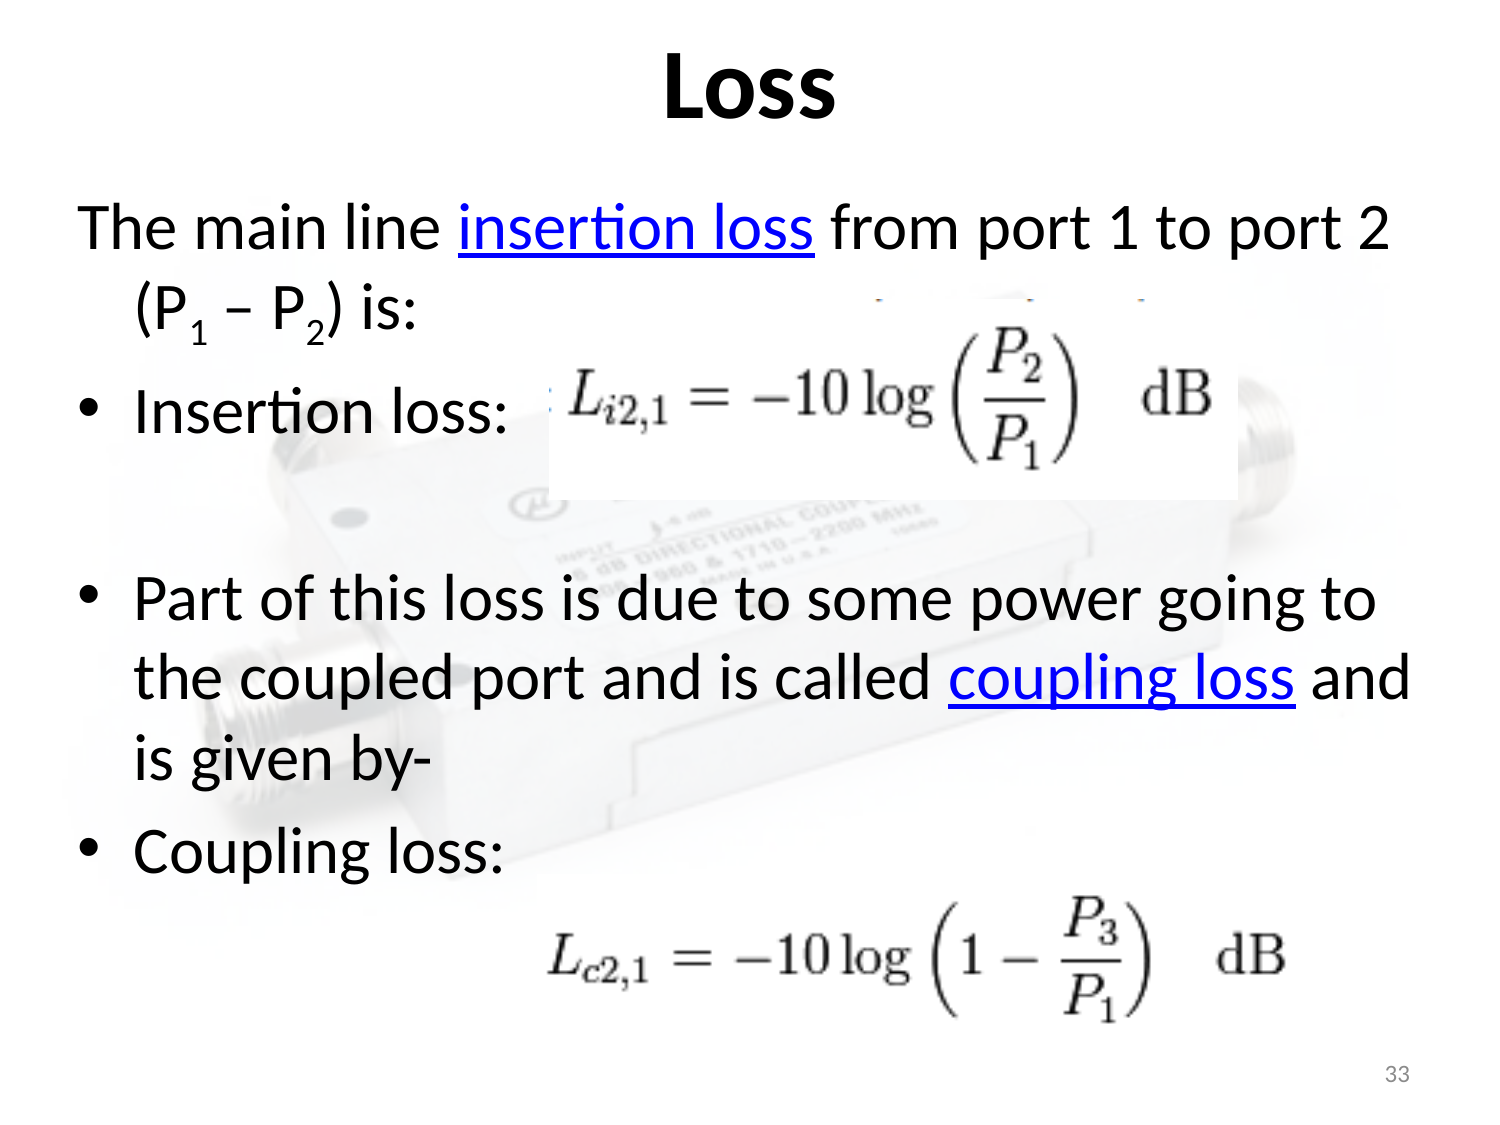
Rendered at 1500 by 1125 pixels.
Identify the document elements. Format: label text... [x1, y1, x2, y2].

slide_number 33 [1074, 1042, 1425, 1103]
list The main line insertion loss from port 1 to port 2 (P1 – P2) is: Insertion loss: Part of this loss is due to some power going to the coupled port and is called coupling loss and is given by- Coupling loss: [62, 174, 1463, 1063]
picture [549, 299, 1238, 501]
picture [537, 874, 1301, 1041]
title Loss [74, 44, 1426, 174]
